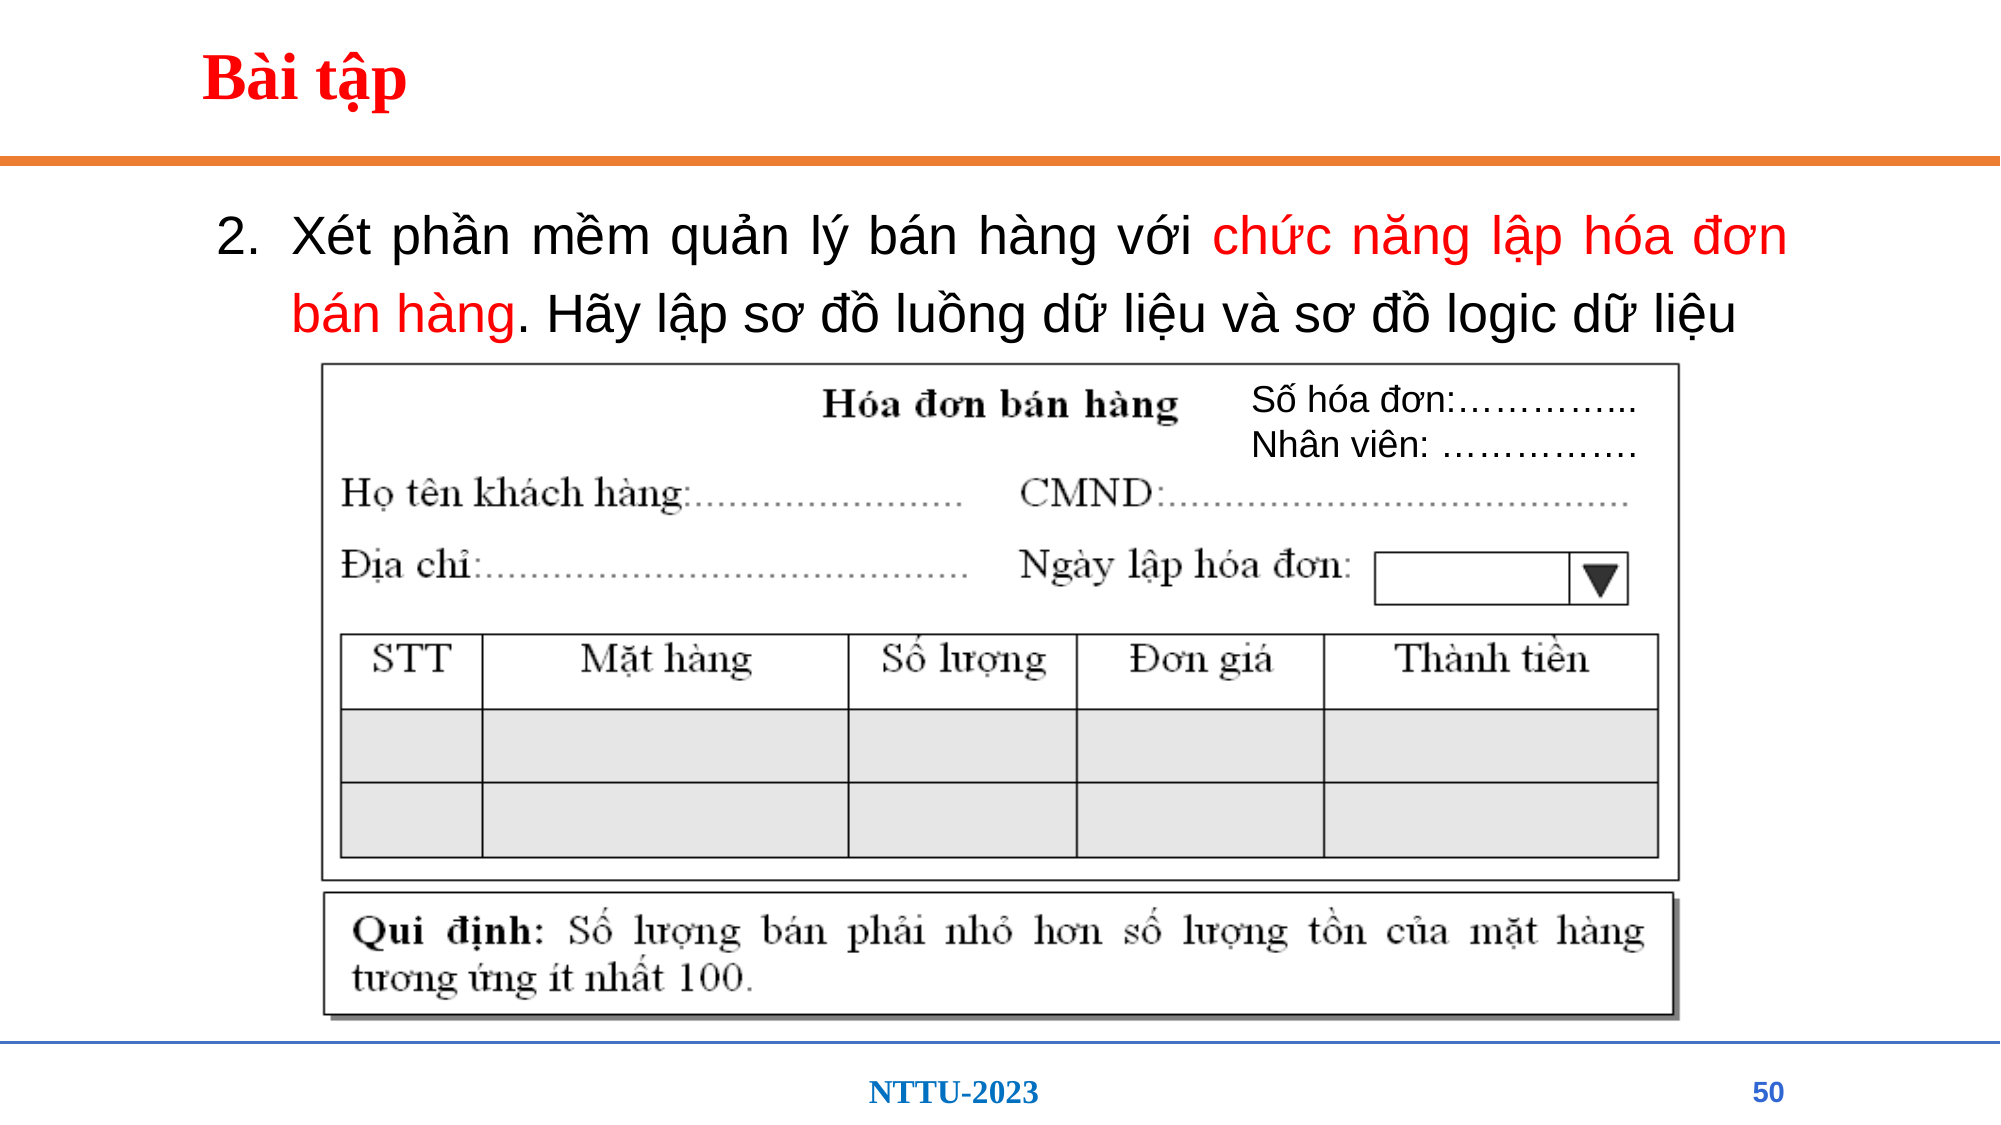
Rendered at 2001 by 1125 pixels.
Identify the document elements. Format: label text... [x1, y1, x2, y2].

picture [316, 360, 1684, 1028]
title Bài tập [187, 33, 1813, 122]
list Xét phần mềm quản lý bán hàng với chức năng lập hóa đơn bán hàng. Hãy lập sơ đồ luồng dữ liệu và sơ đồ logic dữ liệu [201, 180, 1804, 959]
slide_number 50 [1734, 1063, 1804, 1118]
